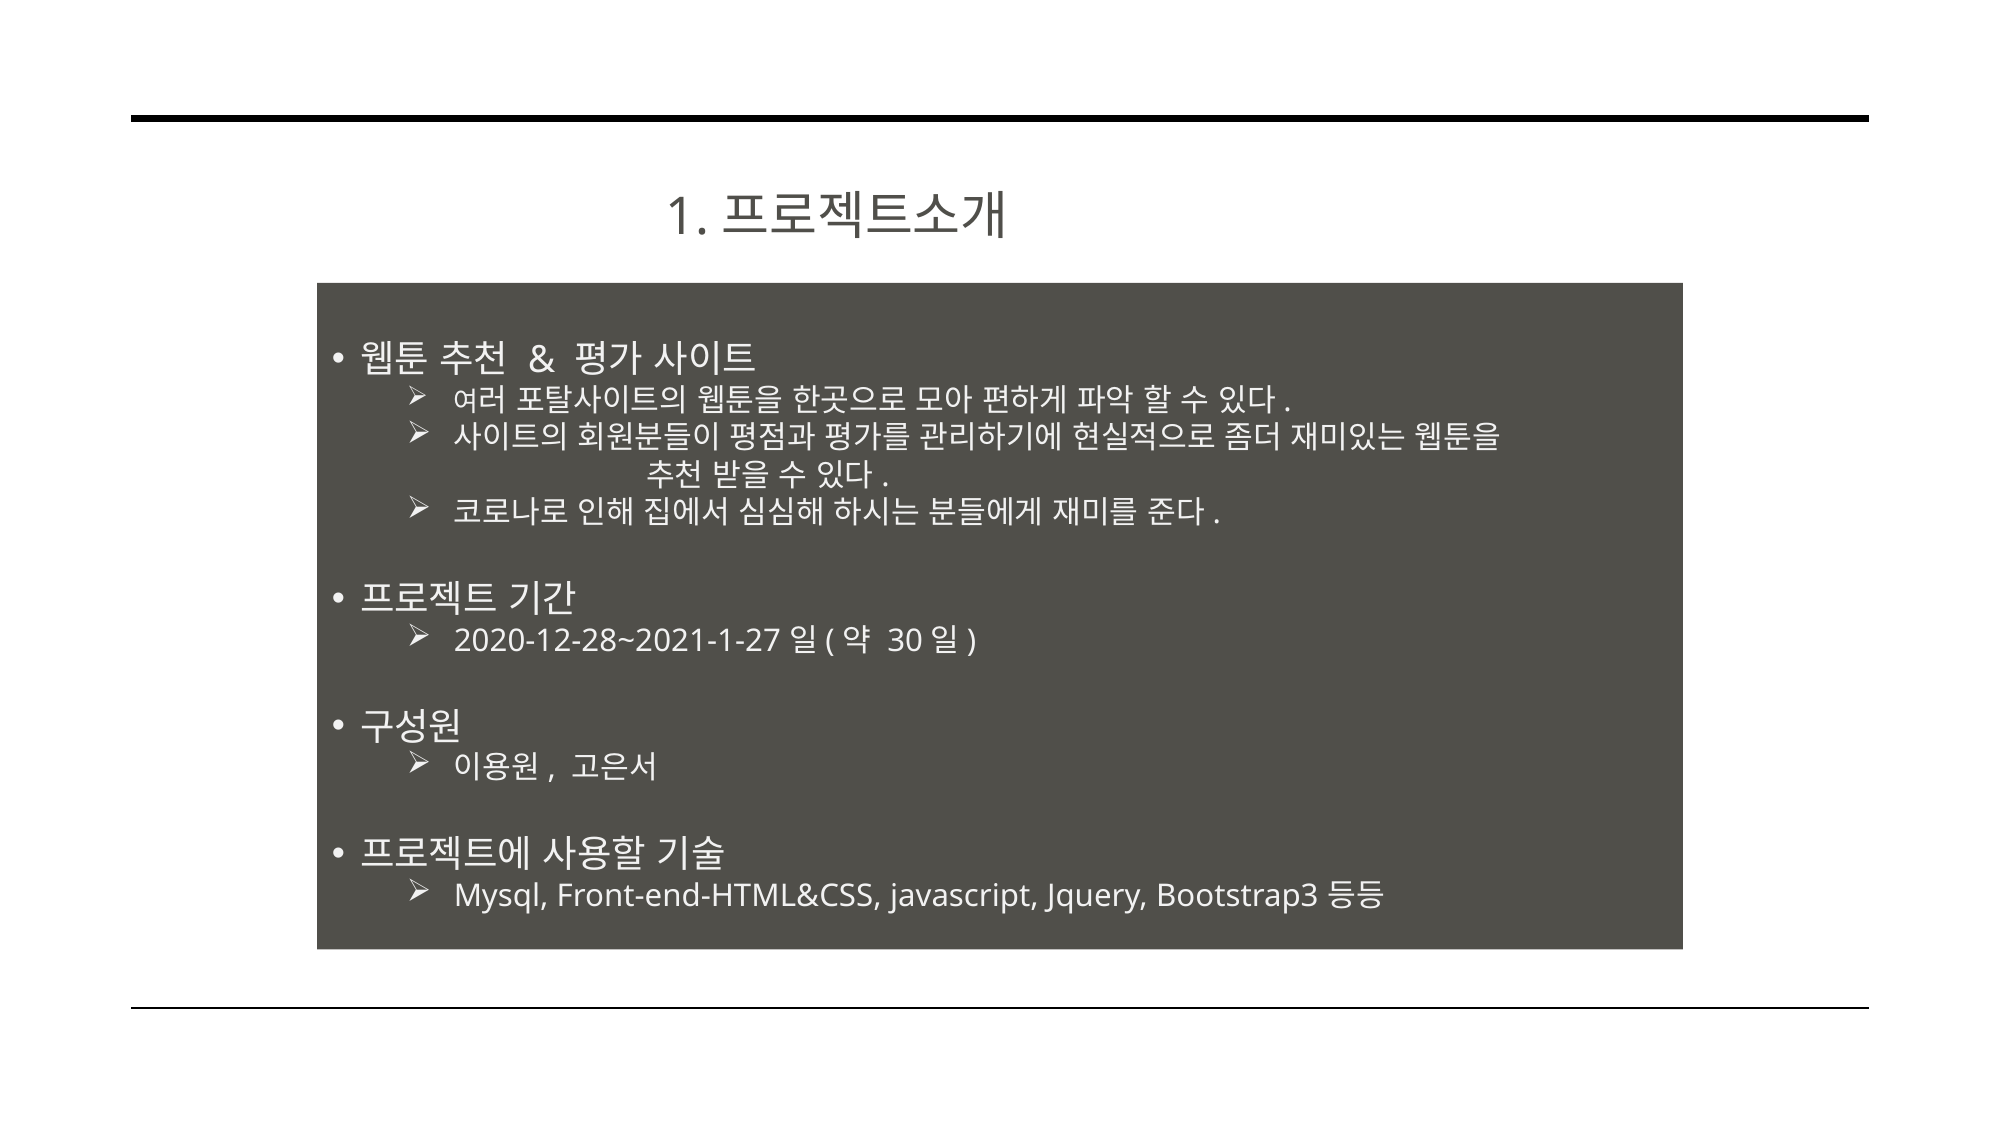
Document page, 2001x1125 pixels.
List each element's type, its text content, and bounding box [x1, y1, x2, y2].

text_box 1.프로젝트소개 [650, 175, 1313, 253]
text_box 웹툰 추천 & 평가 사이트 여러 포탈사이트의 웹툰을 한곳으로 모아 편하게 파악 할 수 있다. 사이트의 회원분들이 평점과 평가를 관리하기에 현실적으로 좀더 재미있는 웹툰을 추천 받을 수 있다. 코로나로 인해 집에서 심심해 하시는 분들에게 재미를 준다. 프로젝트 기간 2020-12-28~2021-1-27일(약 30일) 구성원 이용원, 고은서 프로젝트에 사용할 기술 Mysql, Front-end-HTML&CSS, javascript, Jquery, Bootstrap3등등 [317, 282, 1650, 920]
text_box [316, 282, 1684, 950]
